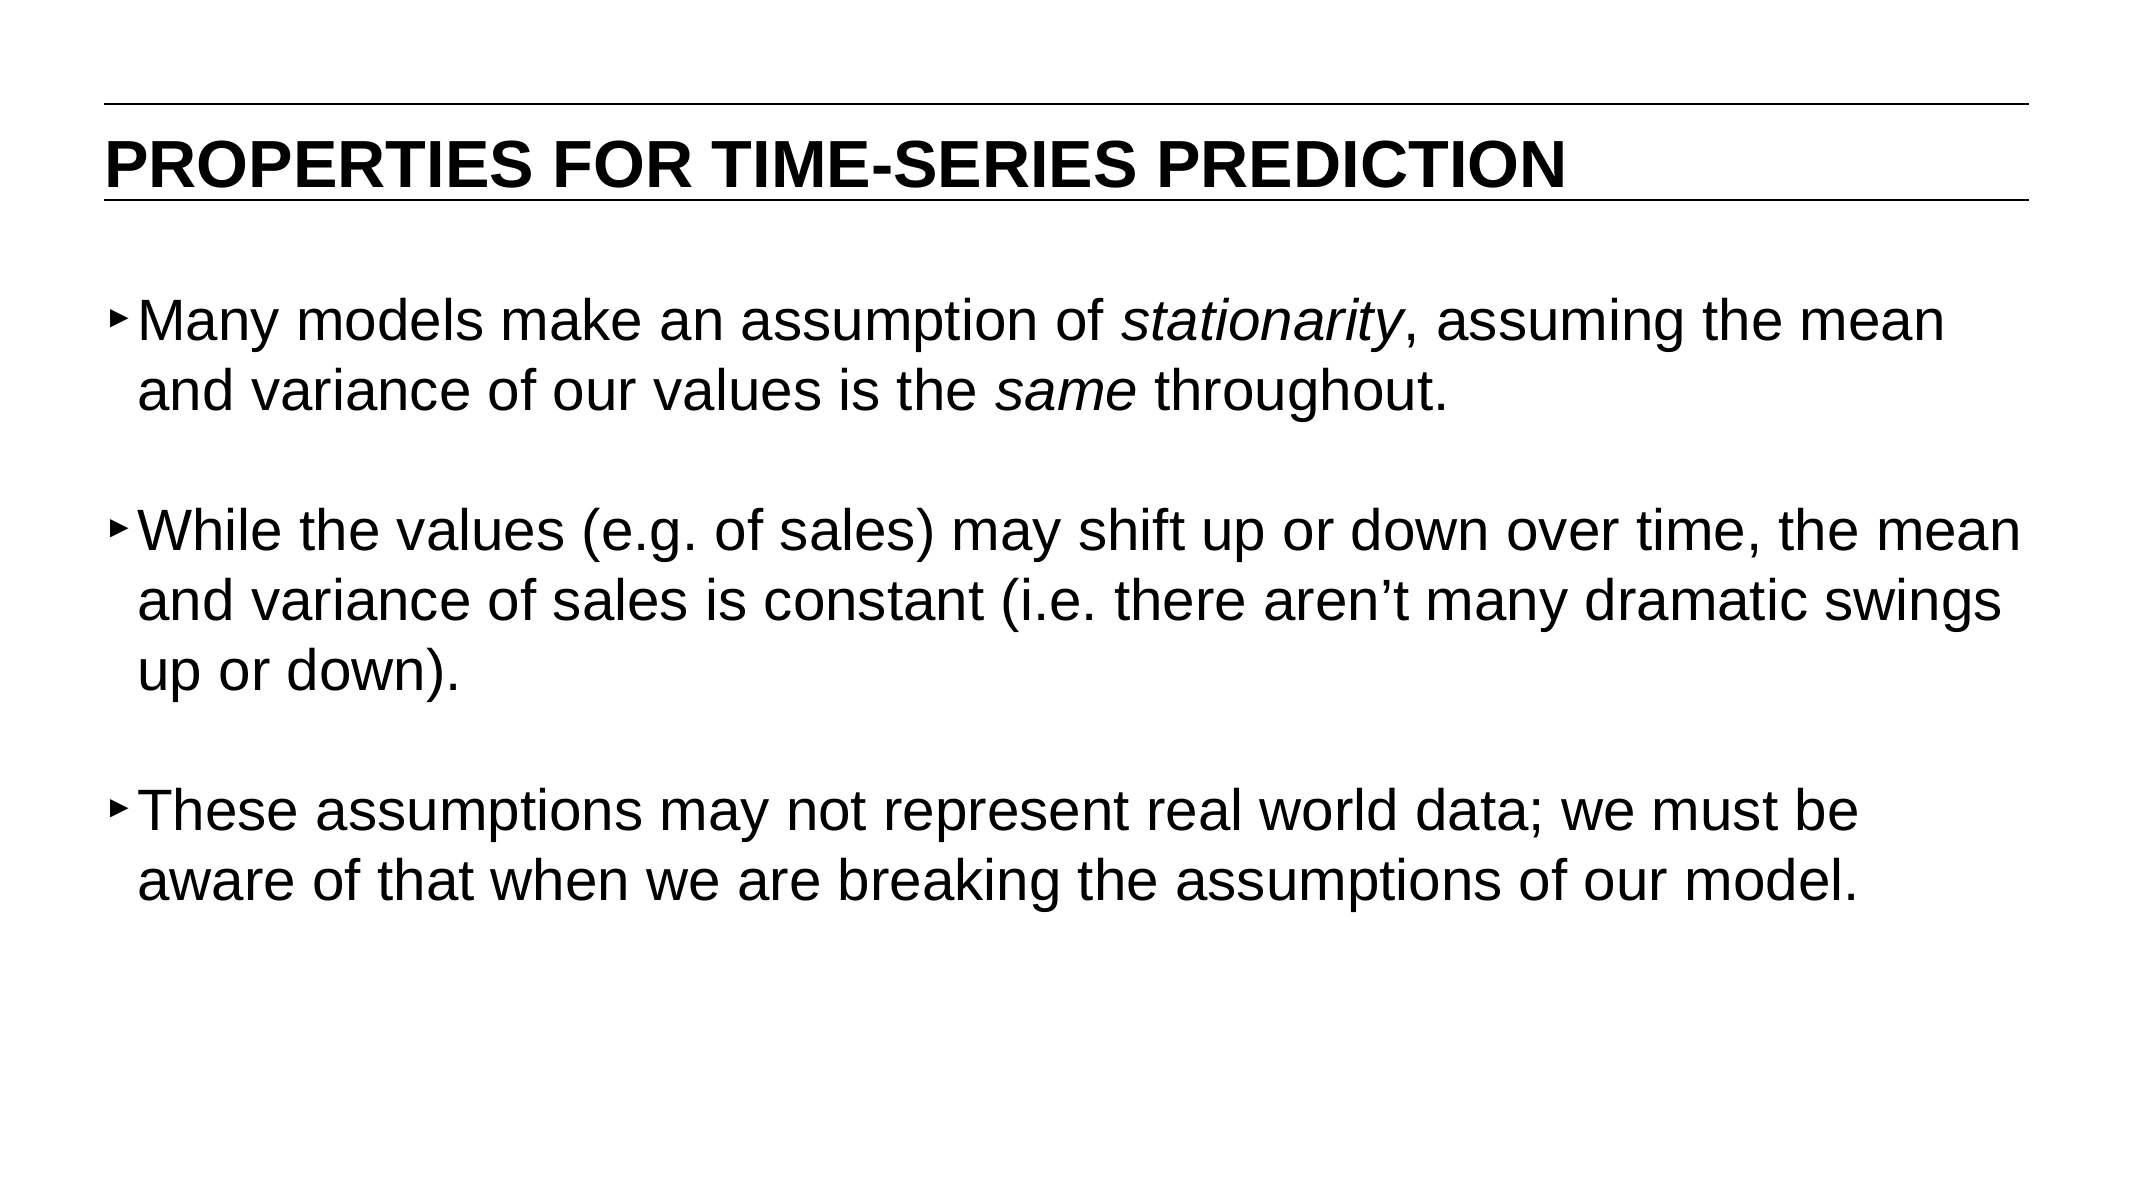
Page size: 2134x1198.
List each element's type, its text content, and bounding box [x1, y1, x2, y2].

list Many models make an assumption of stationarity, assuming the mean and variance of our values is the same throughout. While the values (e.g. of sales) may shift up or down over time, the mean and variance of sales is constant (i.e. there aren’t many dramatic swings up or down). These assumptions may not represent real world data; we must be aware of that when we are breaking the assumptions of our model. [104, 212, 2030, 1198]
text_box PROPERTIES FOR TIME-SERIES PREDICTION [104, 120, 2030, 192]
